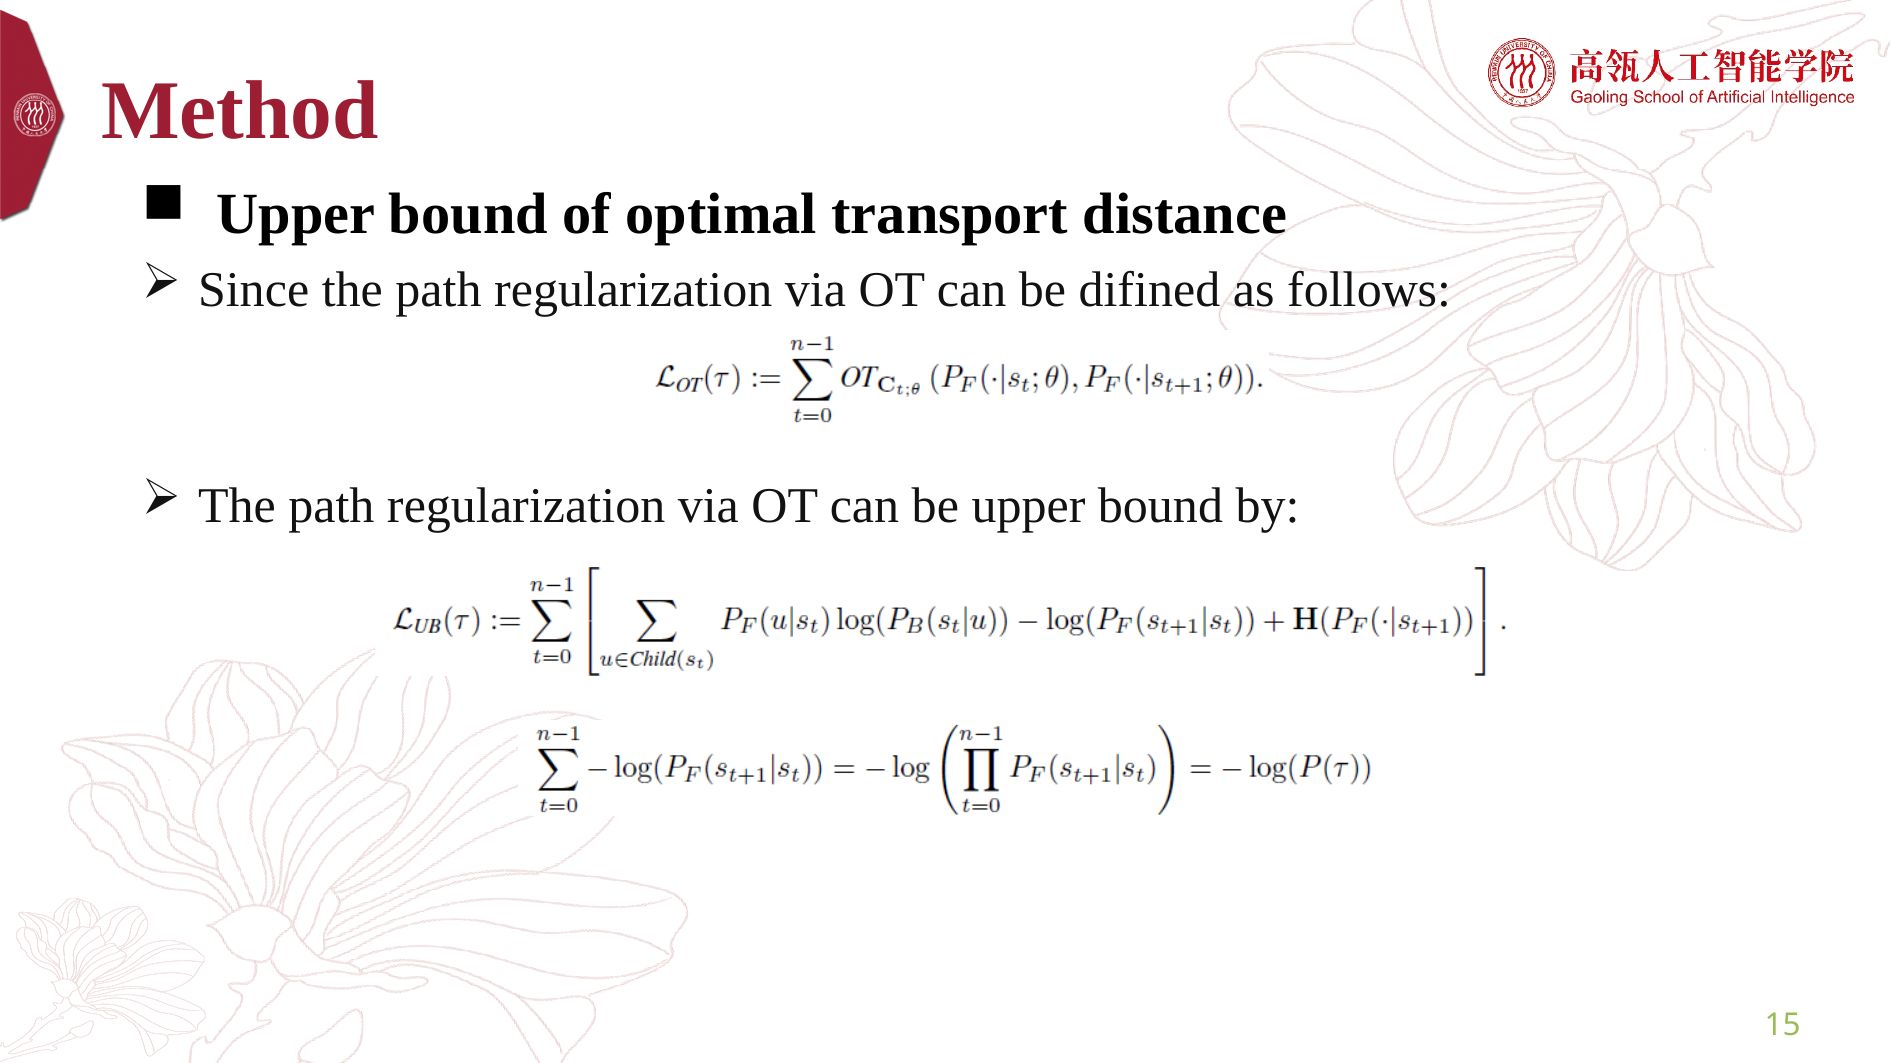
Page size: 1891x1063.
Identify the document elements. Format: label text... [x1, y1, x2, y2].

picture [0, 0, 69, 237]
title Method [82, 45, 1536, 166]
picture [1488, 38, 1854, 107]
text_box Upper bound of optimal transport distance Since the path regularization via OT can be difined as follows: The path regularization via OT can be upper bound by: [141, 153, 1867, 541]
picture [375, 566, 1515, 676]
picture [518, 720, 1372, 816]
picture [620, 329, 1270, 426]
